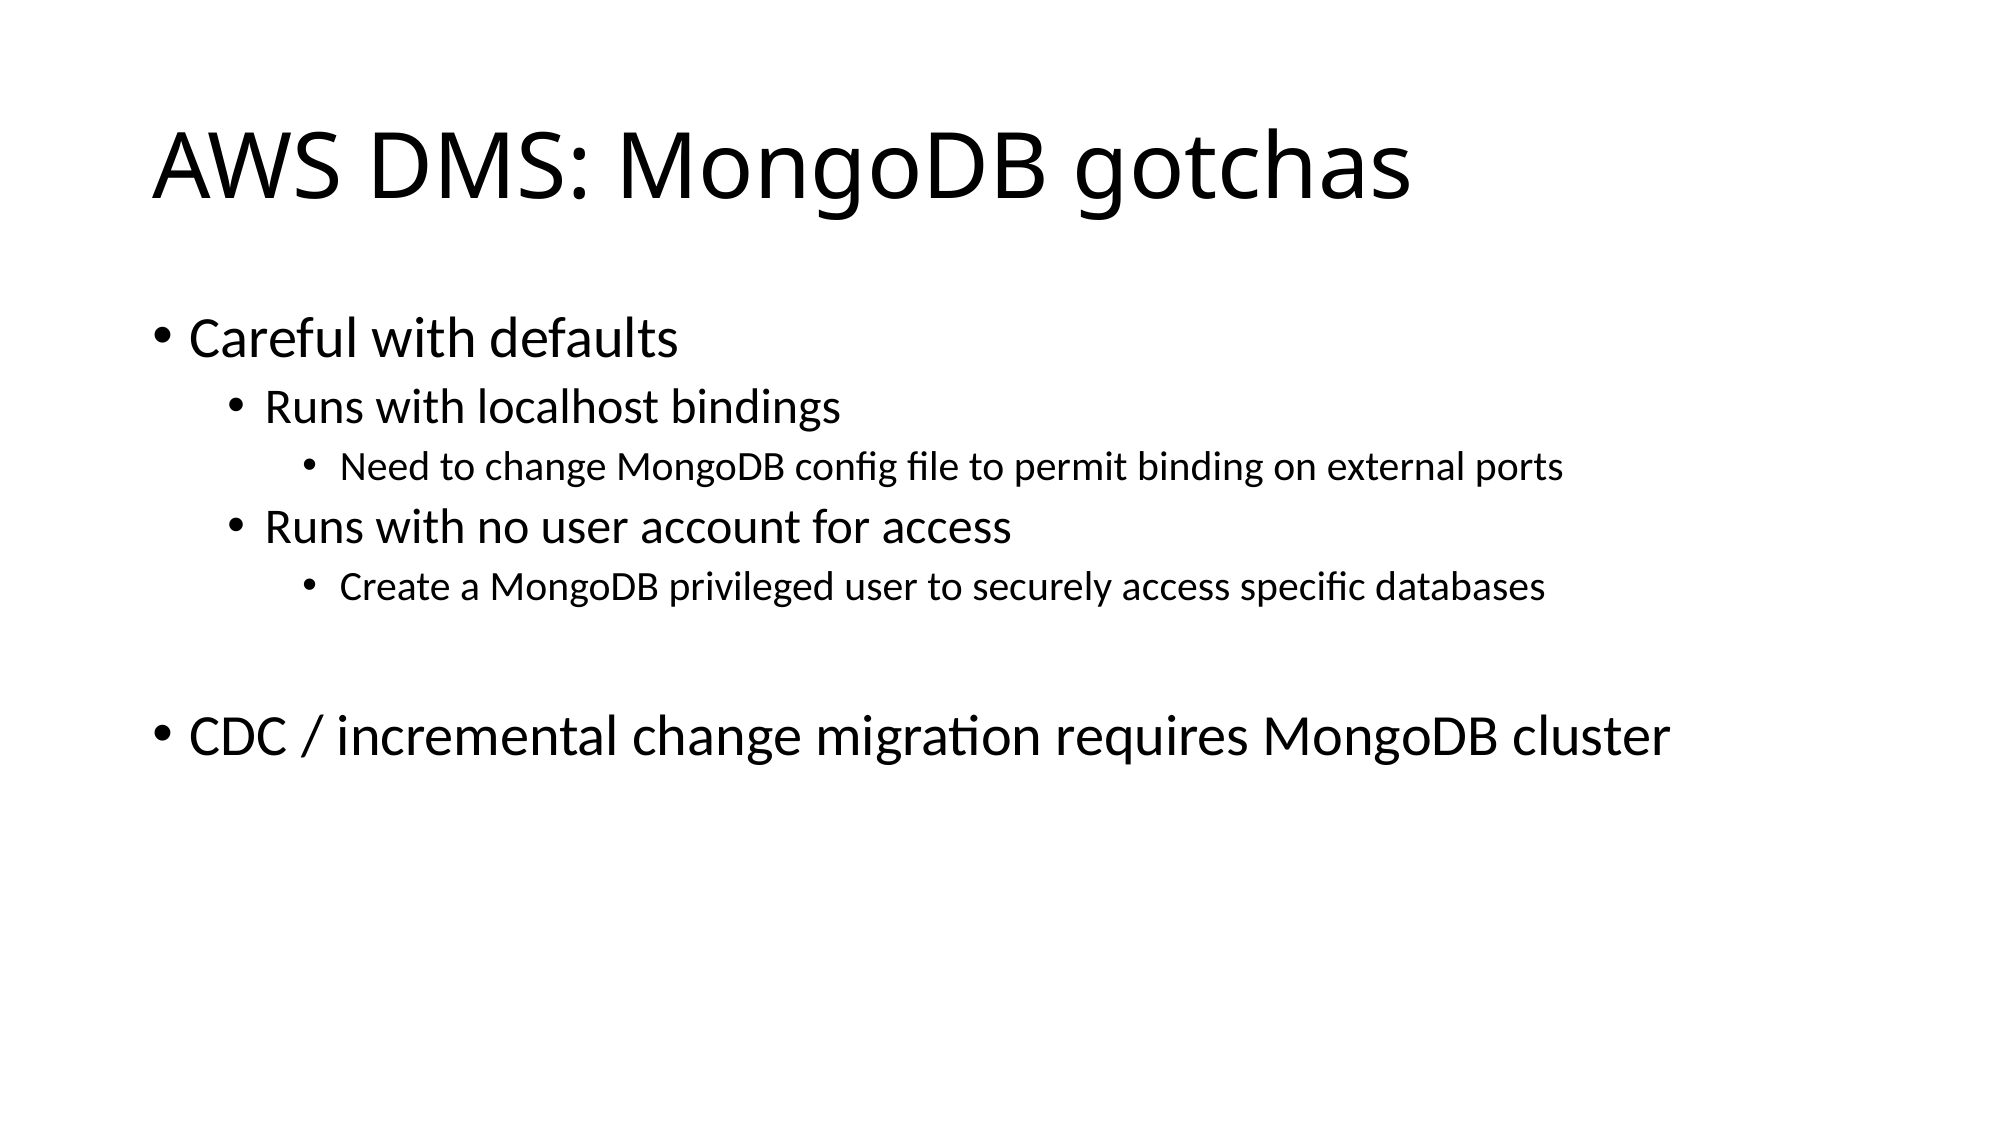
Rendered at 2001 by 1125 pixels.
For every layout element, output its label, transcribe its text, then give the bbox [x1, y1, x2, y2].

title AWS DMS: MongoDB gotchas [137, 59, 1863, 278]
list Careful with defaults Runs with localhost bindings Need to change MongoDB config file to permit binding on external ports Runs with no user account for access Create a MongoDB privileged user to securely access specific databases CDC / incremental change migration requires MongoDB cluster [137, 299, 1863, 1014]
